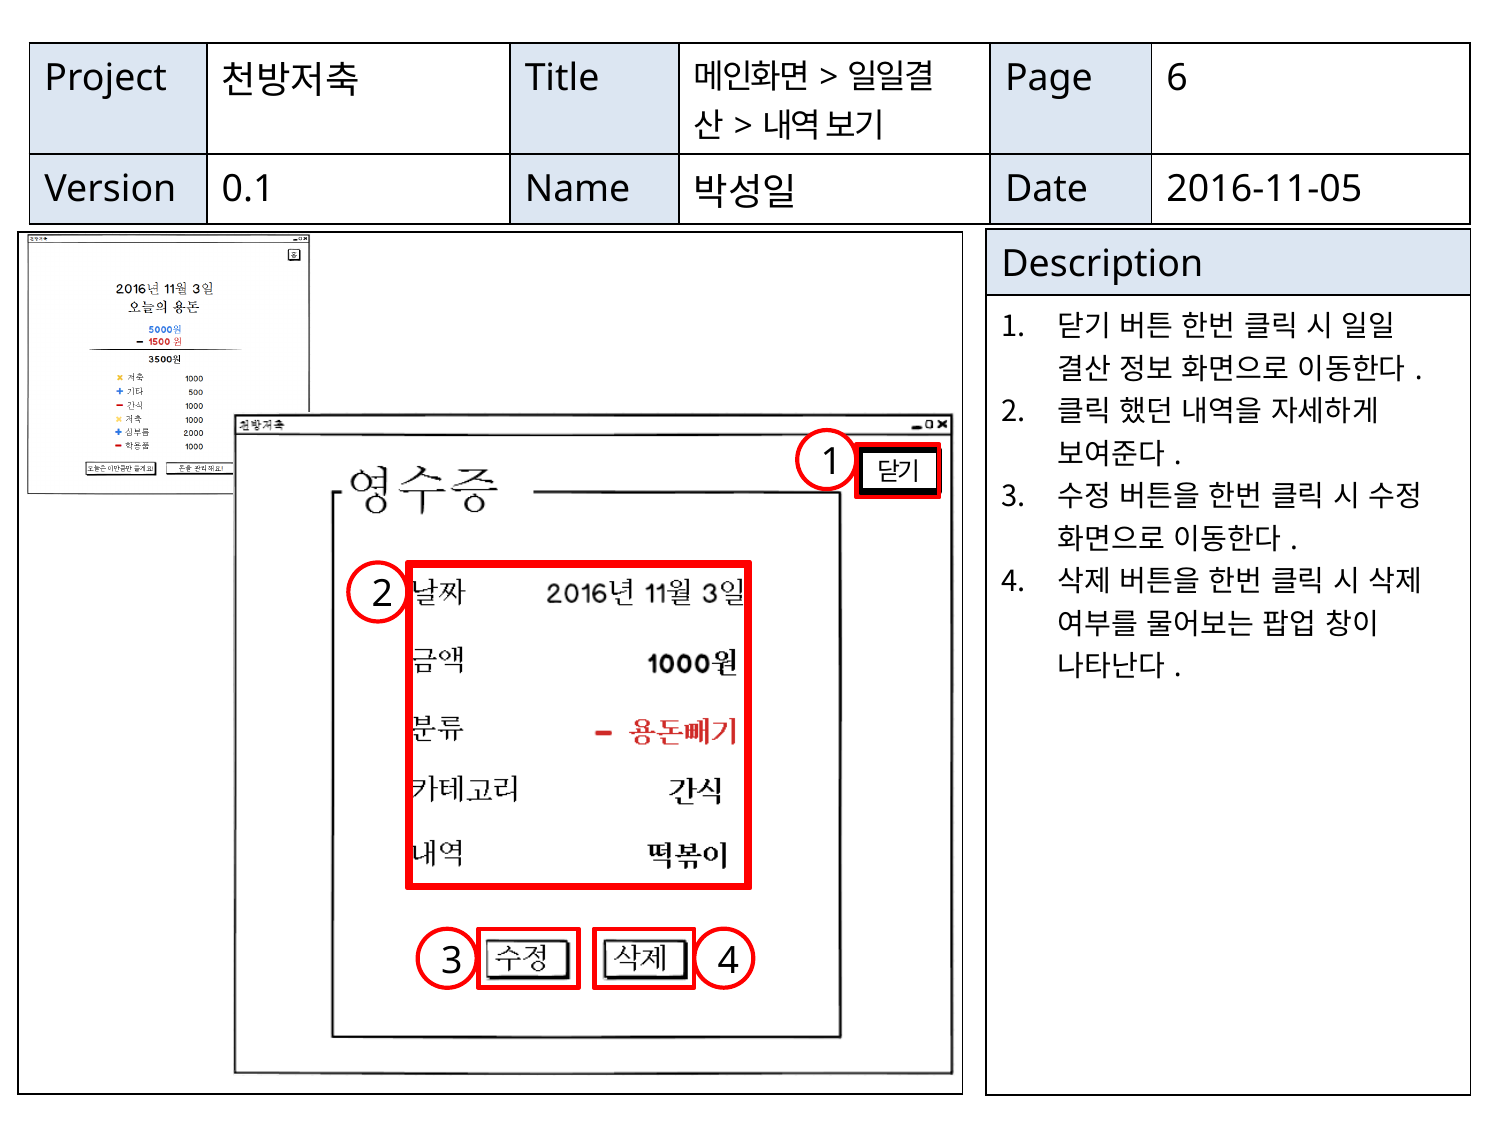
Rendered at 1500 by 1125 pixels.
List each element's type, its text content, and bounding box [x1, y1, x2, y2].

table_cell Date [991, 155, 1151, 223]
table_header Title [511, 44, 678, 153]
table_header Description [987, 230, 1470, 294]
table_cell 2016-11-05 [1152, 155, 1469, 223]
table_cell 0.1 [208, 155, 509, 223]
table_cell Version [30, 155, 206, 223]
table_cell Name [511, 155, 678, 223]
table_header 6 [1152, 44, 1469, 153]
table_header 천방저축 [208, 44, 509, 153]
table_header 메인화면>일일결산>내역 보기 [680, 44, 989, 153]
picture [27, 233, 955, 1076]
table_header [19, 233, 962, 1093]
table_cell 박성일 [680, 155, 989, 223]
table_header Project [30, 44, 206, 153]
table_header Page [991, 44, 1151, 153]
table_cell 닫기 버튼 한번 클릭 시 일일 결산 정보 화면으로 이동한다. 클릭 했던 내역을 자세하게 보여준다. 수정 버튼을 한번 클릭 시 수정 화면으로 이동한다. 삭제 버튼을 한번 클릭 시 삭제 여부를 물어보는 팝업 창이 나타난다. [987, 296, 1470, 1094]
